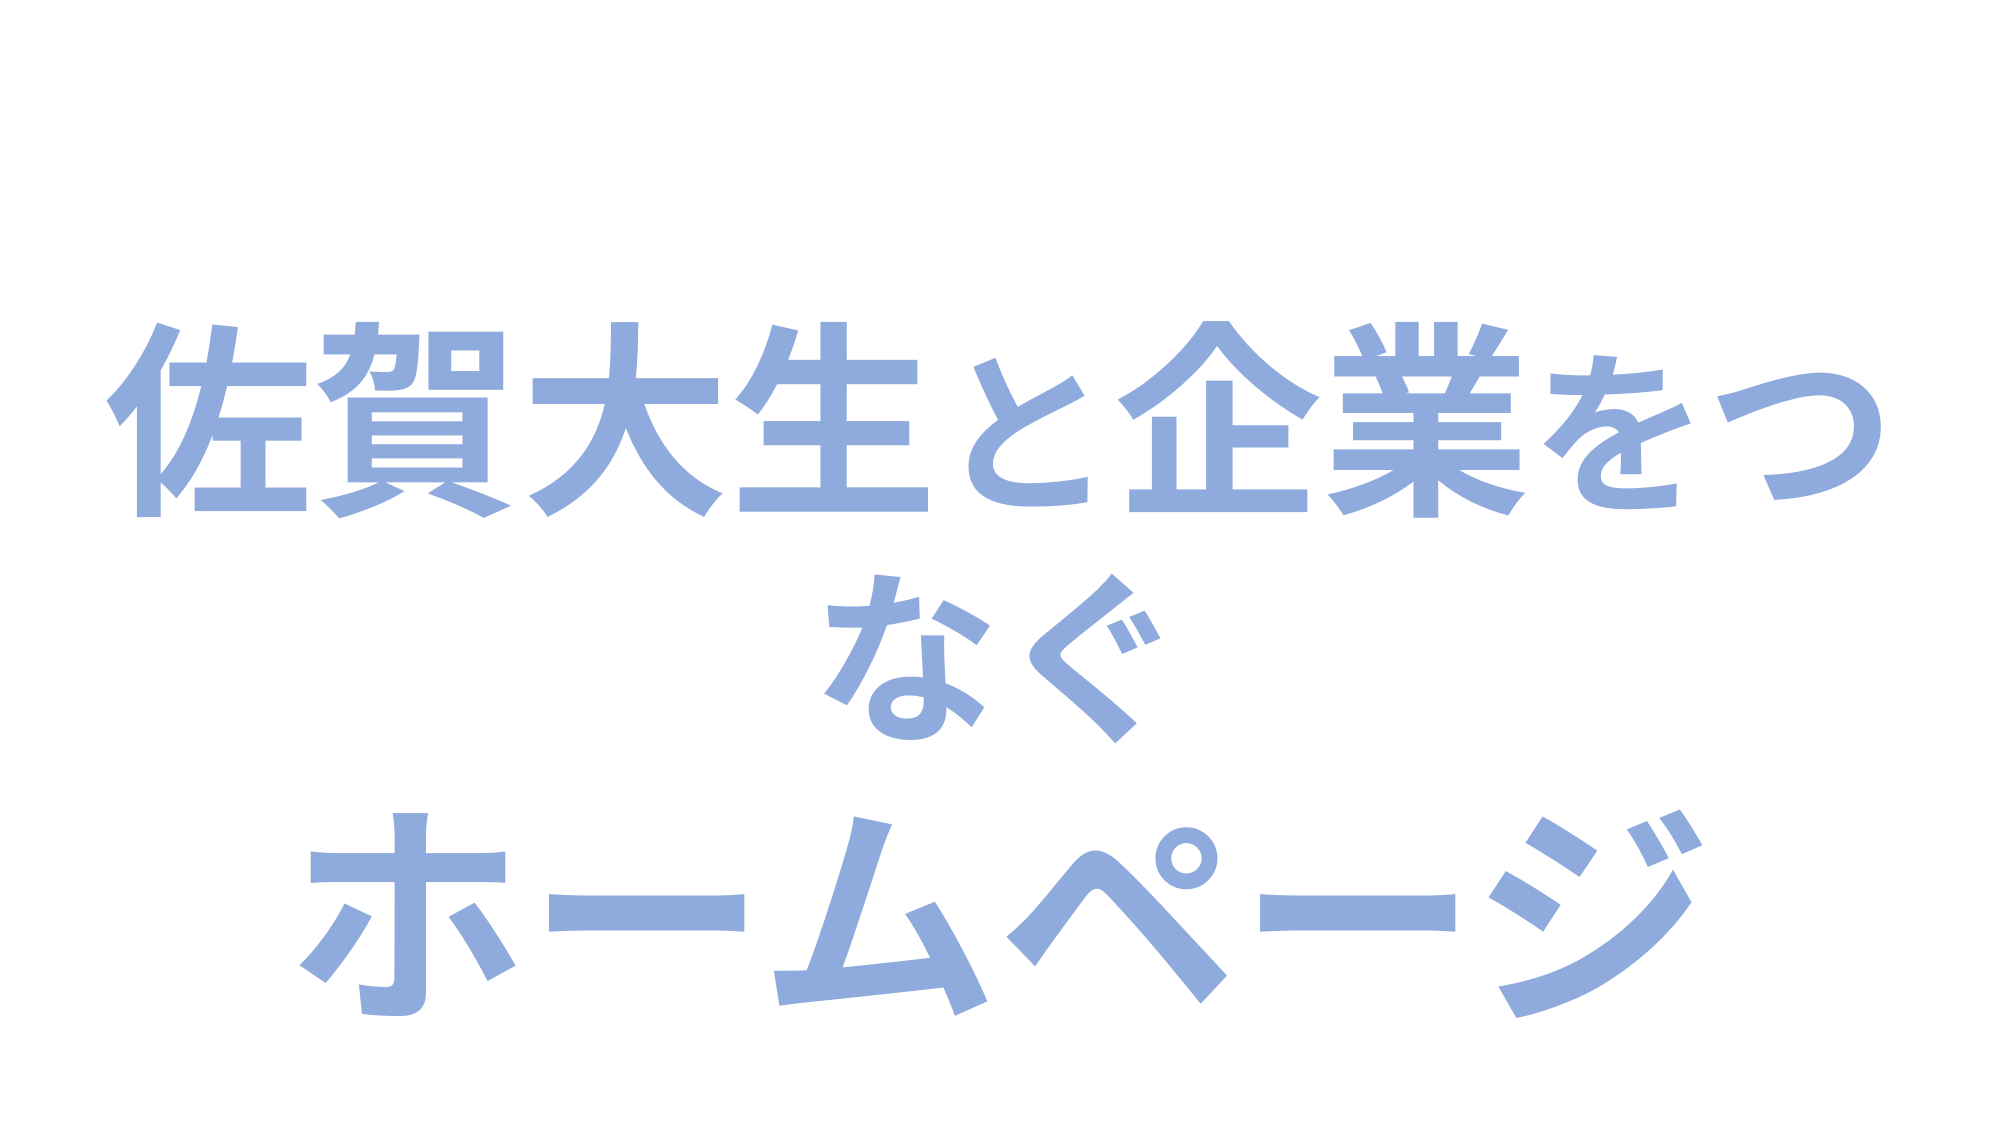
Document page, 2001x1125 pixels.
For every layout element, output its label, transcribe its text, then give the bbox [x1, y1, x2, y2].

text_box 佐賀大生と企業をつなぐ ホームページ [0, 283, 2000, 1061]
